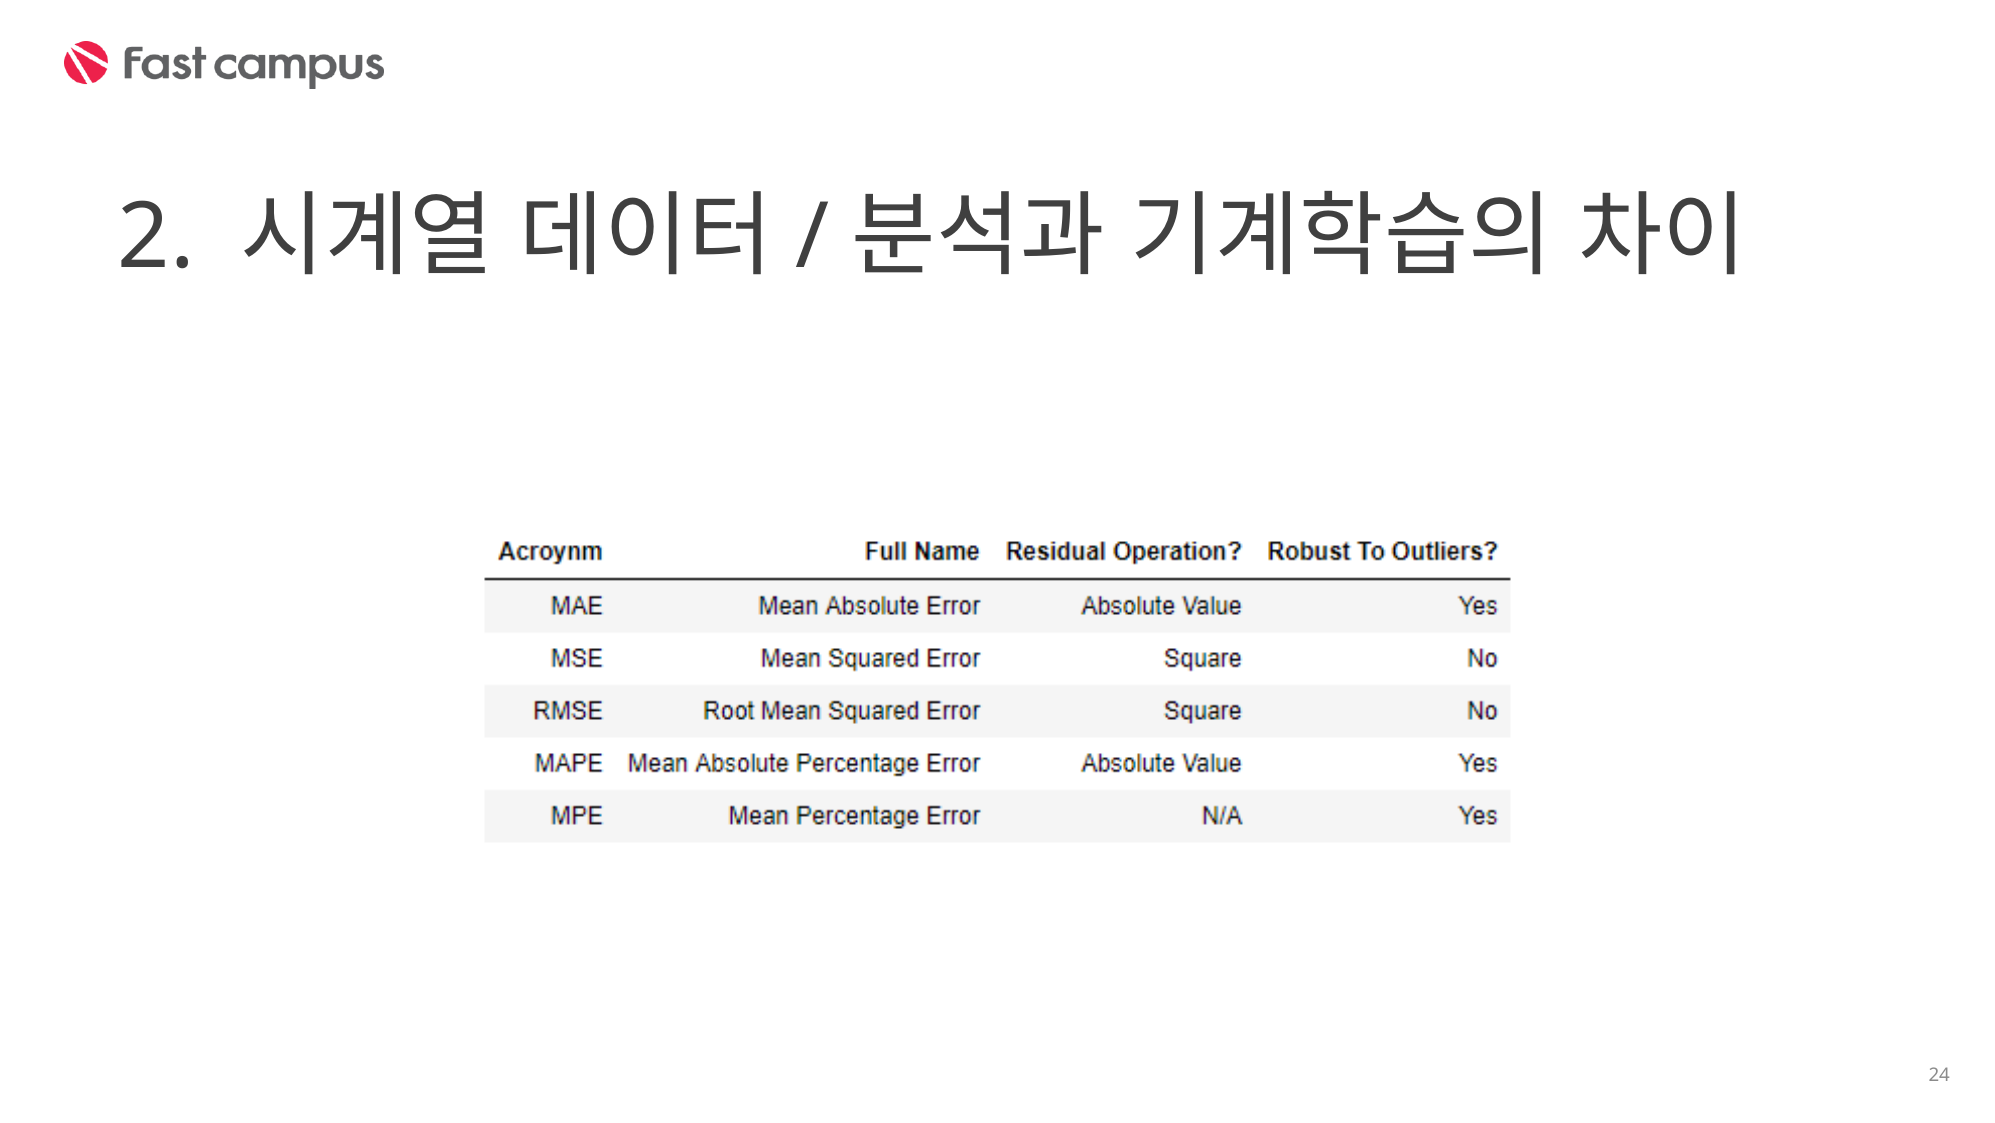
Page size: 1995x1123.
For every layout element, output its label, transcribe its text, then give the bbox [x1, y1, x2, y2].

picture [64, 41, 384, 89]
slide_number 24 [1502, 1045, 1969, 1106]
picture [465, 517, 1530, 849]
title 2. 시계열 데이터/분석과 기계학습의 차이 [99, 137, 1896, 325]
